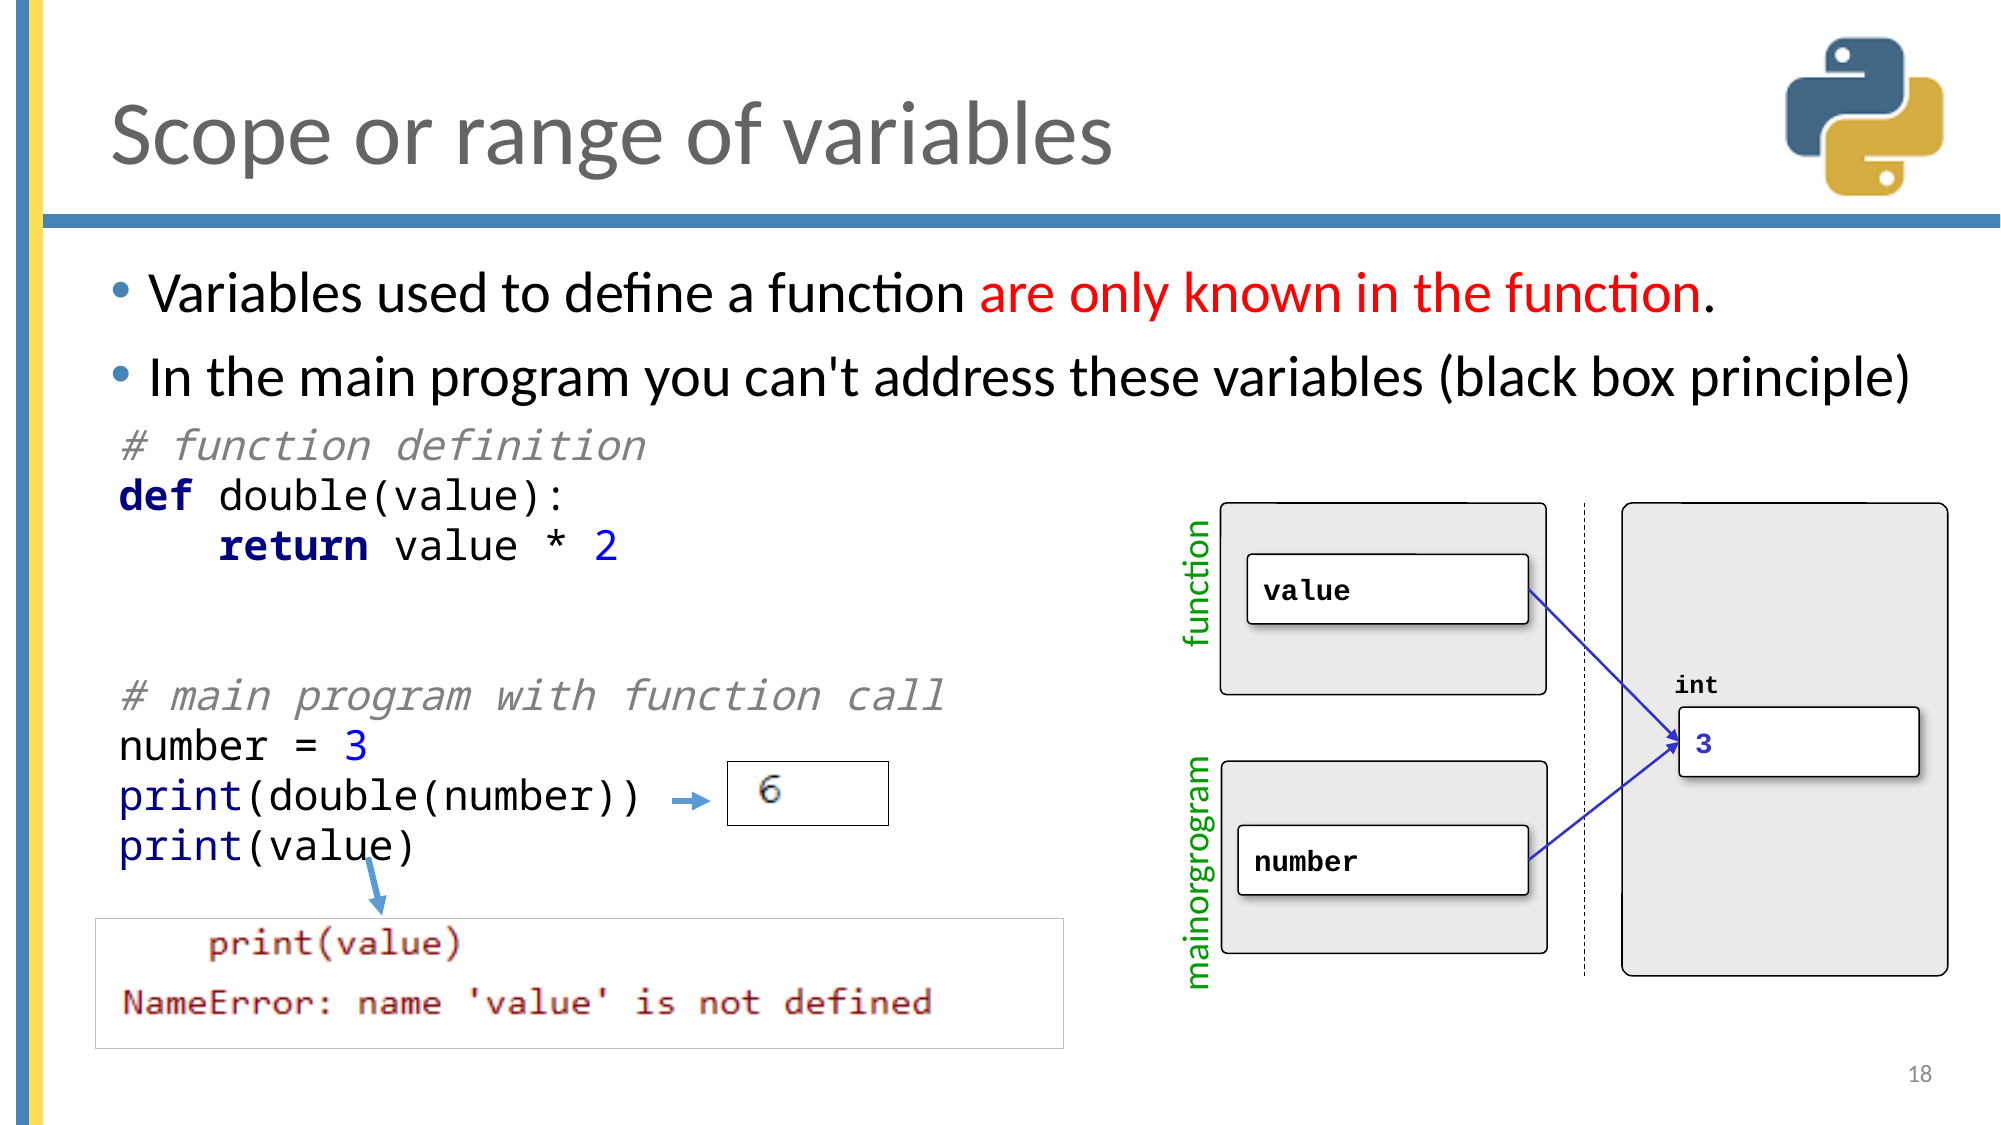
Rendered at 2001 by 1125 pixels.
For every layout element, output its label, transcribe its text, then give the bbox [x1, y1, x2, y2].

picture [727, 761, 889, 826]
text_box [1163, 502, 1948, 1049]
slide_number 18 [1497, 1049, 1948, 1103]
text_box # function definition def double(value): return value * 2 # main program with function call number = 3 print(double(number)) print(value) [103, 411, 959, 877]
picture [1747, 18, 1987, 205]
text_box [367, 857, 382, 916]
picture [95, 917, 1064, 1049]
list Variables used to define a function are only known in the function. In the main program you can't address these variables (black box principle) [95, 254, 1948, 1014]
title Scope or range of variables [95, 59, 1863, 211]
